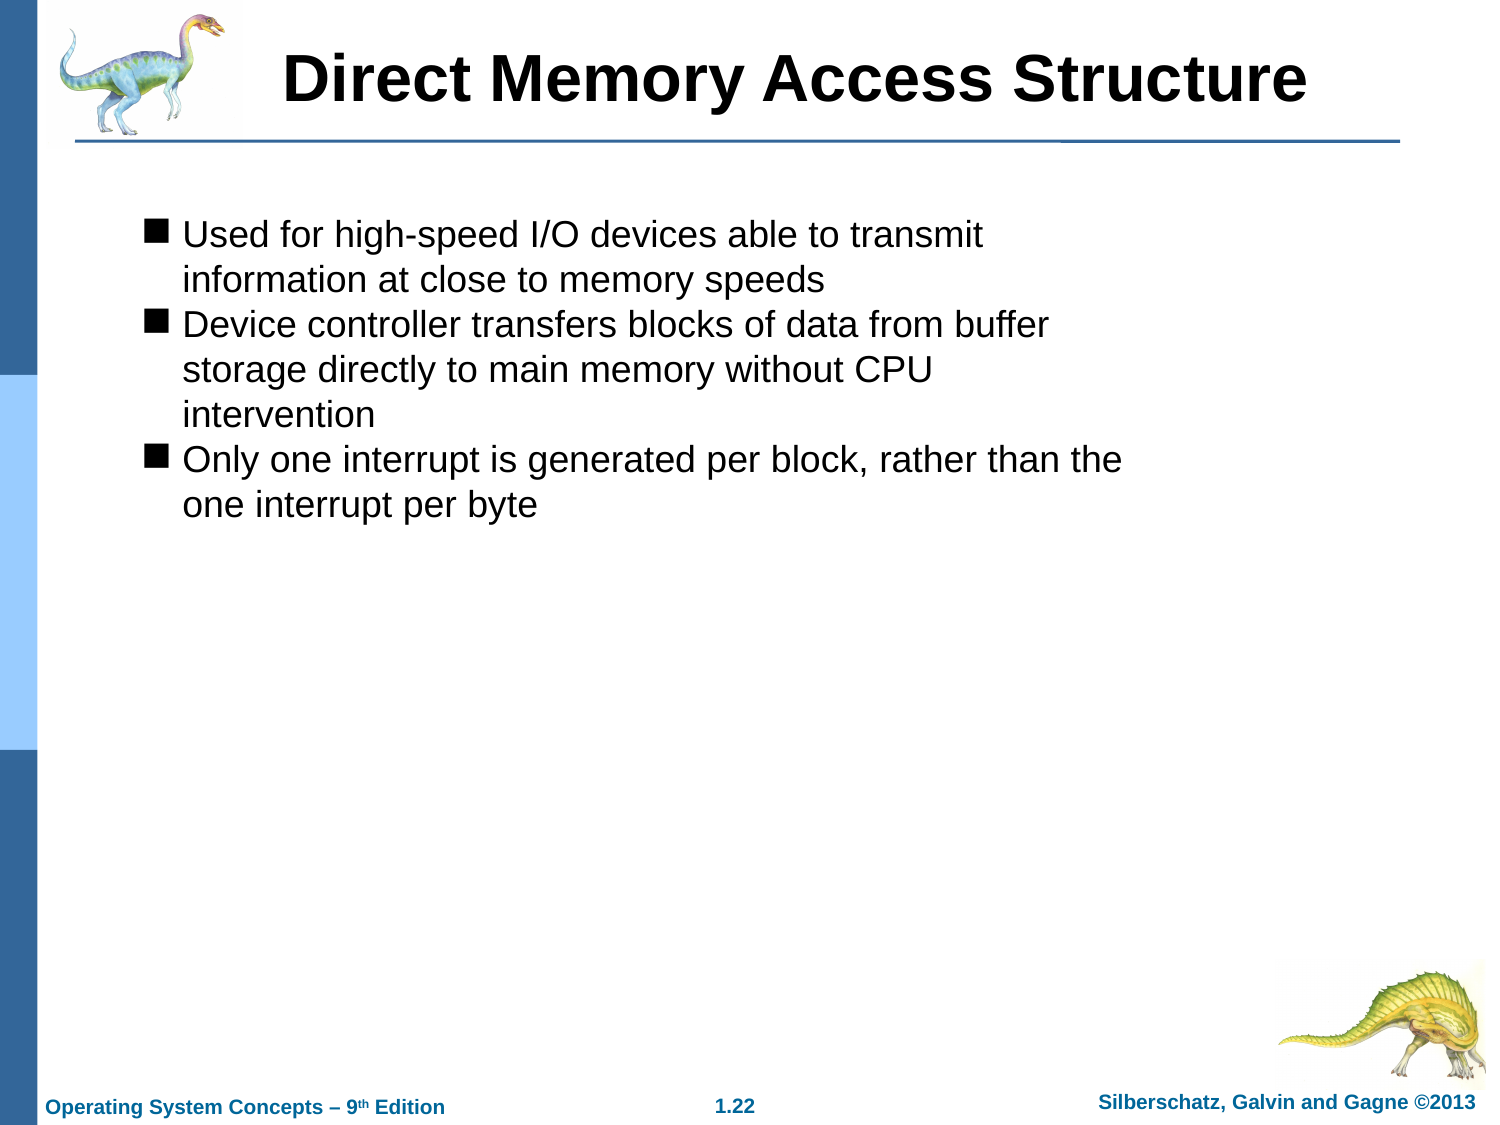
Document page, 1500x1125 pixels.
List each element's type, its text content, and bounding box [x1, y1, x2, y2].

picture [1275, 959, 1486, 1090]
text_box Direct Memory Access Structure [167, 27, 1425, 122]
picture [46, 0, 243, 149]
text_box Used for high-speed I/O devices able to transmit information at close to memory speeds Device controller transfers blocks of data from buffer storage directly to main memory without CPU intervention Only one interrupt is generated per block, rather than the one interrupt per byte [132, 202, 1151, 946]
